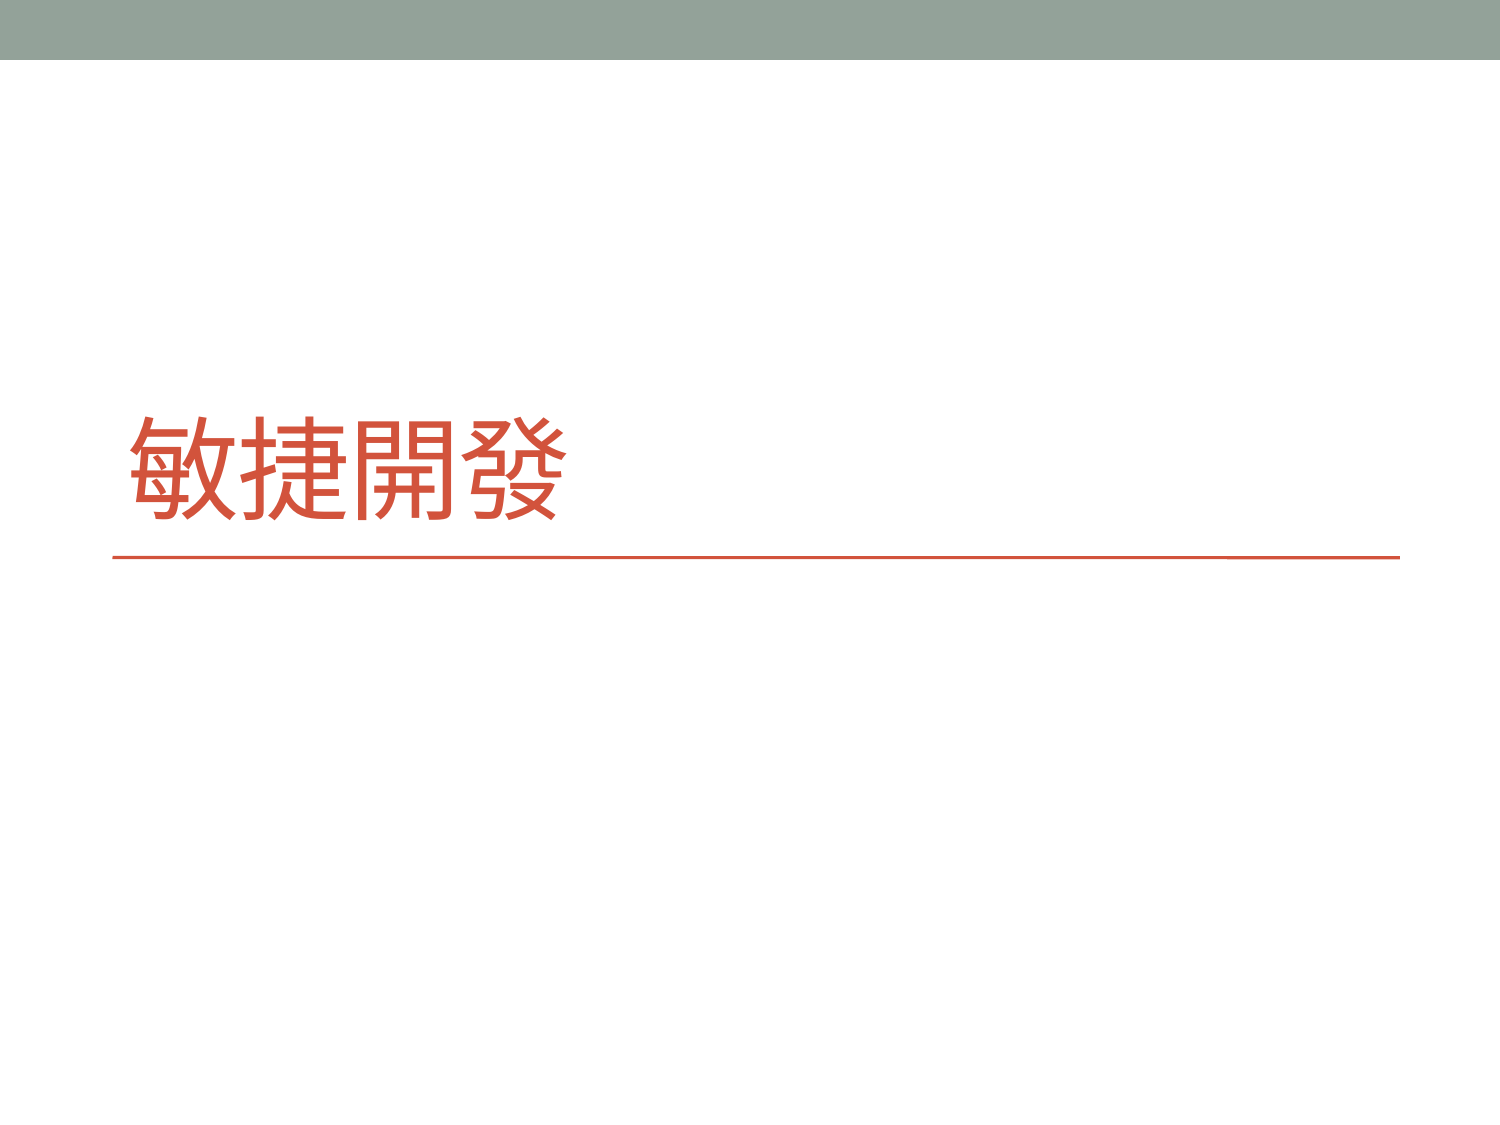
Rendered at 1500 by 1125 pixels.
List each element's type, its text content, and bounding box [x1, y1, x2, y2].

title 敏捷開發 [112, 224, 1400, 542]
